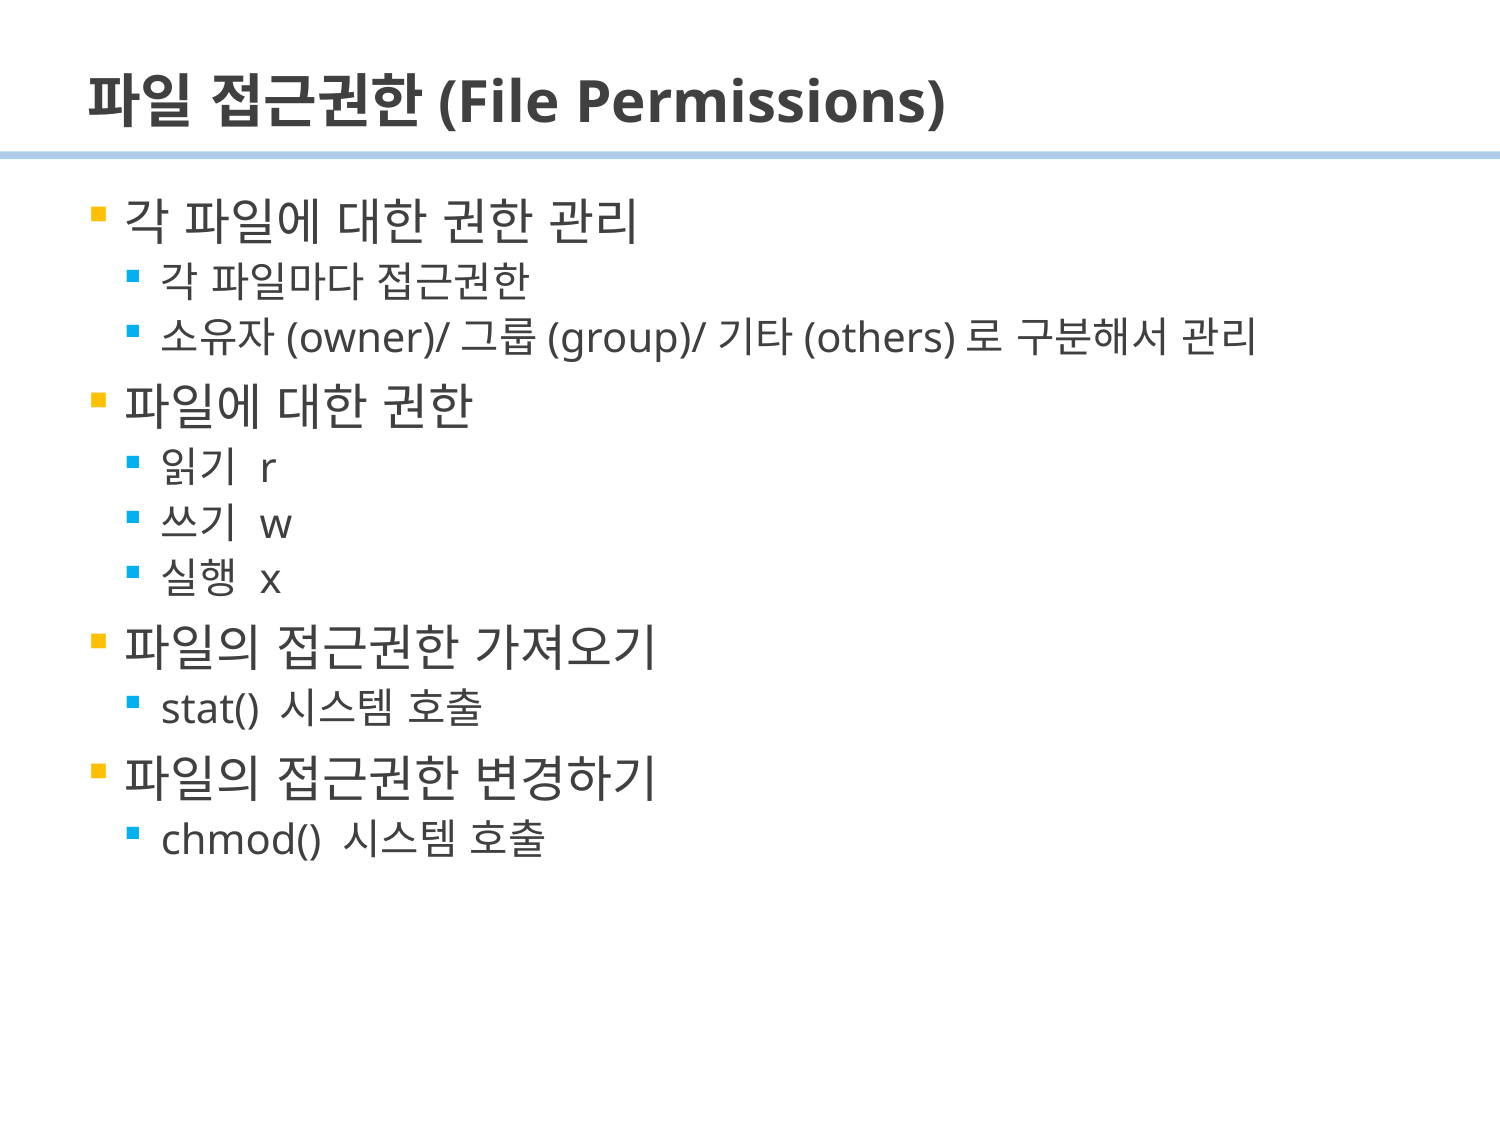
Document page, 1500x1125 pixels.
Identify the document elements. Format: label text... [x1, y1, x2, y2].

list 각 파일에 대한 권한 관리 각 파일마다 접근권한 소유자(owner)/그룹(group)/기타(others)로 구분해서 관리 파일에 대한 권한 읽기 r 쓰기 w 실행 x 파일의 접근권한 가져오기 stat() 시스템 호출 파일의 접근권한 변경하기 chmod() 시스템 호출 [72, 189, 1431, 1053]
title 파일 접근권한(File Permissions) [72, 22, 1431, 144]
